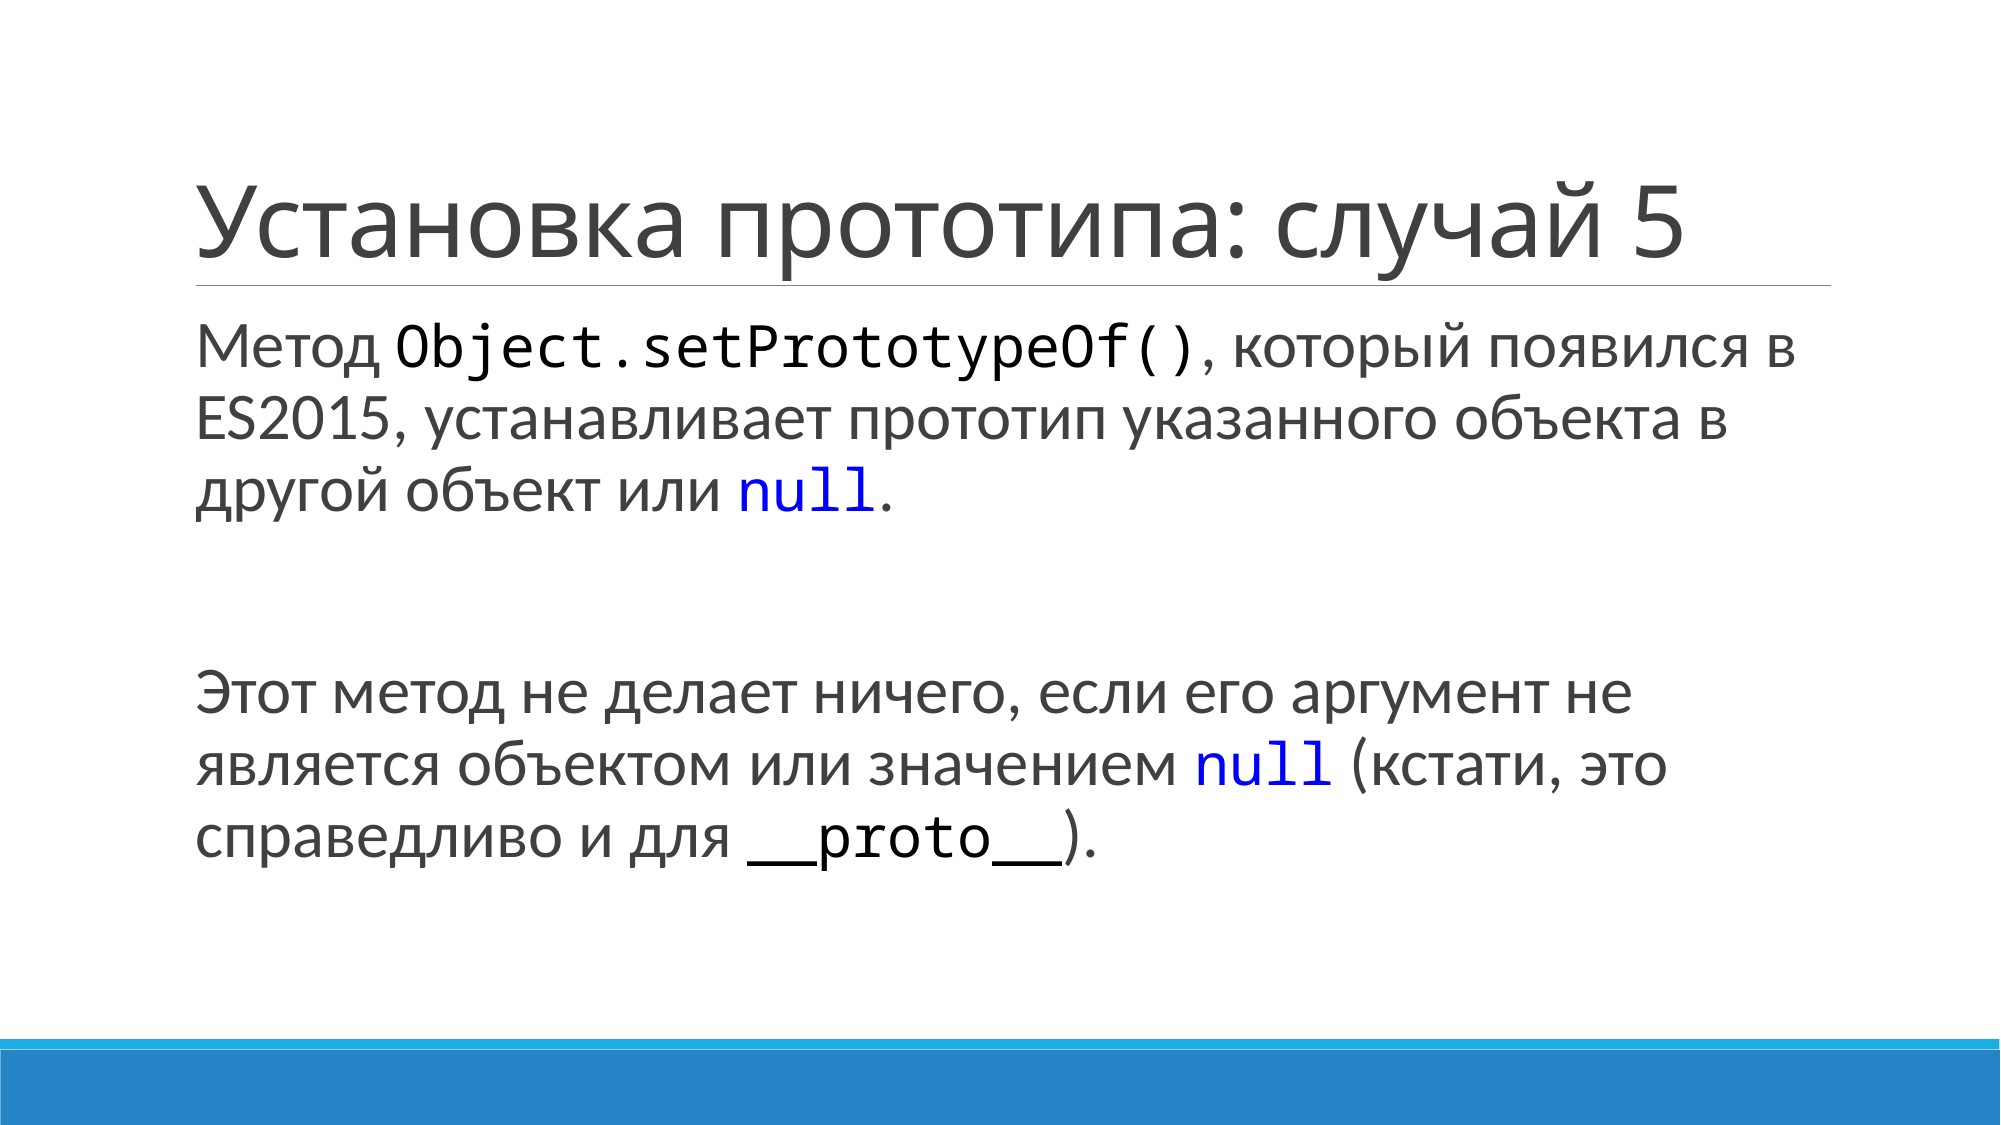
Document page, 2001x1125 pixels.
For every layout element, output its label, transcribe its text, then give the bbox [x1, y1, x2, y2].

list Метод Object.setPrototypeOf(), который появился в ES2015, устанавливает прототип указанного объекта в другой объект или null. Этот метод не делает ничего, если его аргумент не является объектом или значением null (кстати, это справедливо и для __proto__). [180, 302, 1844, 1014]
title Установка прототипа: случай 5 [180, 47, 1830, 285]
